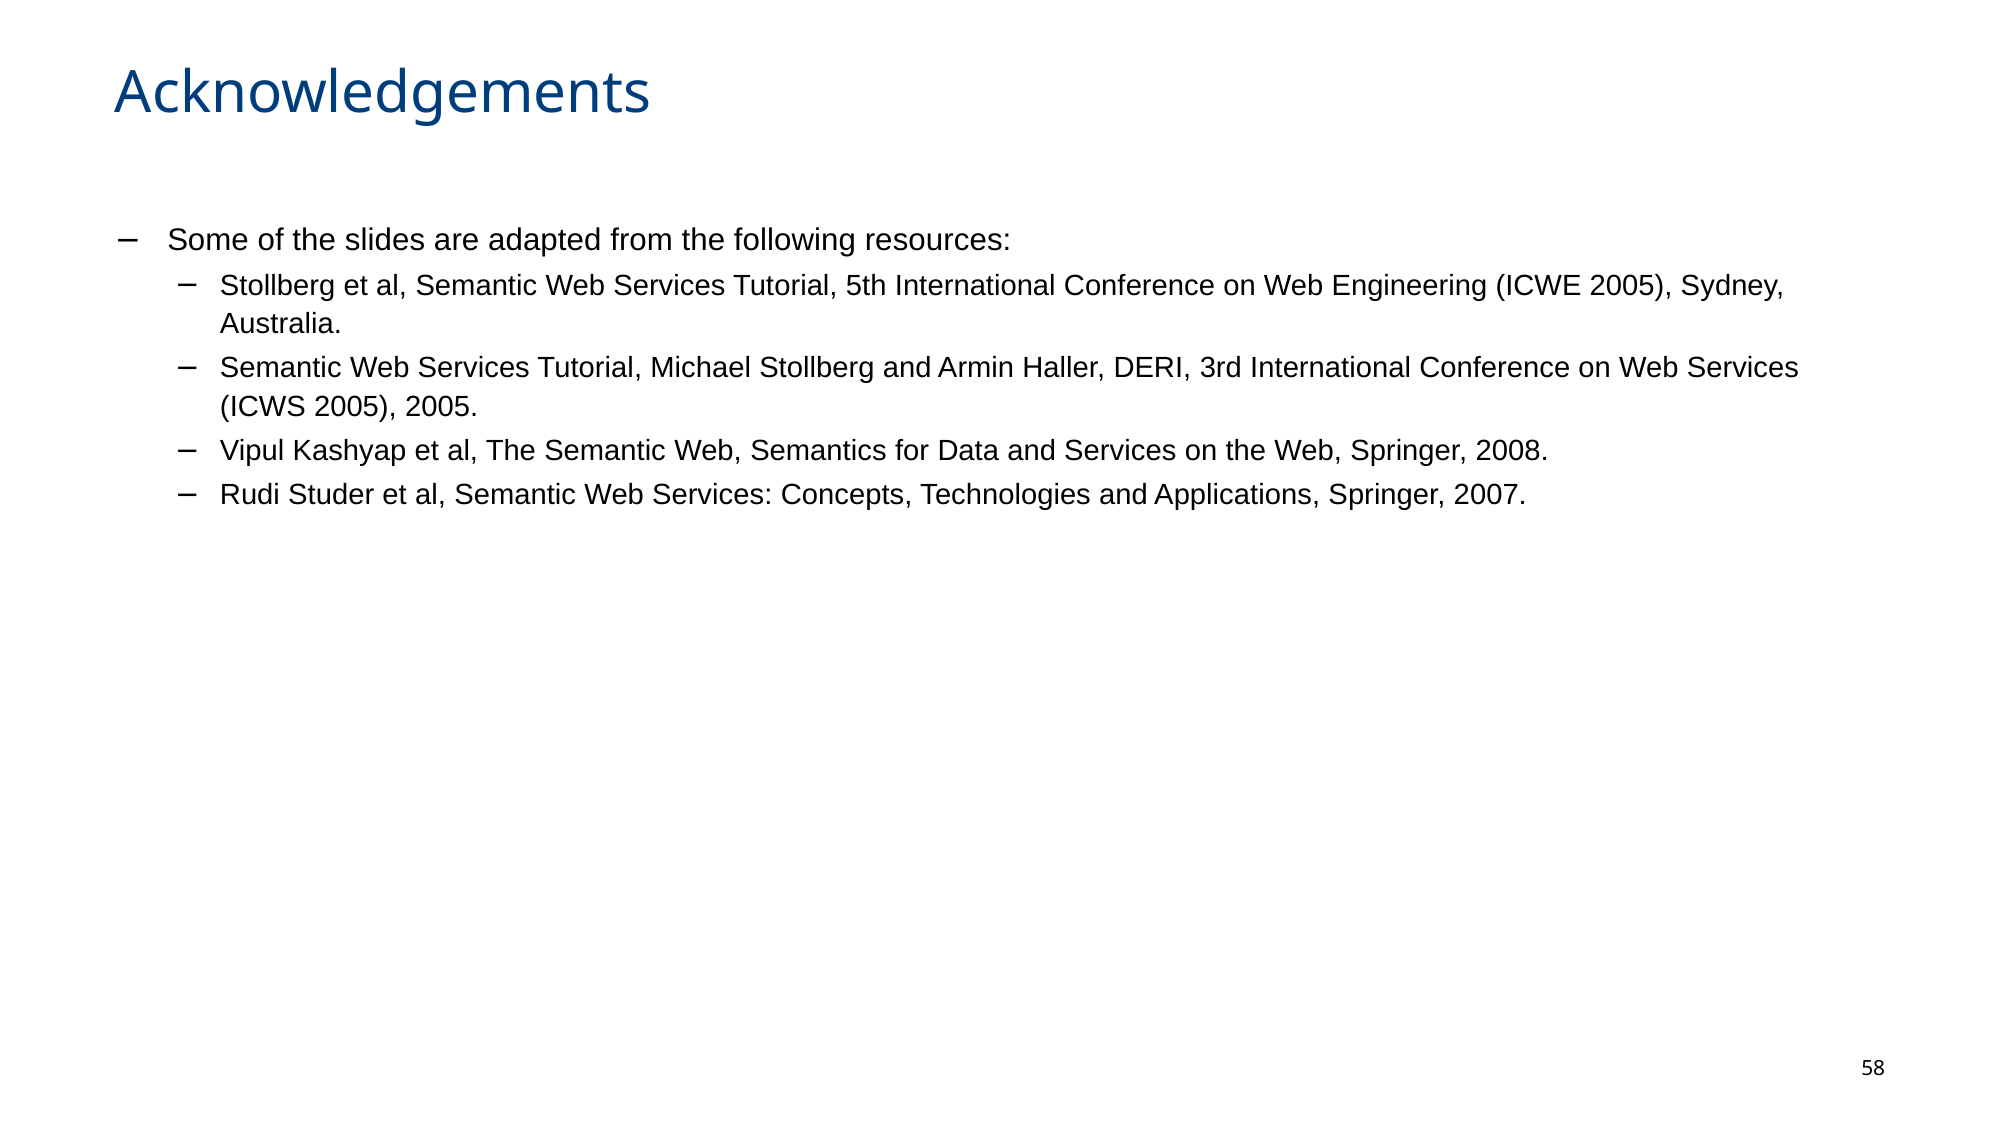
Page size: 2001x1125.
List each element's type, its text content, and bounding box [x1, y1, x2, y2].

title Acknowledgements [99, 0, 1900, 184]
slide_number 58 [1433, 1046, 1901, 1103]
list Some of the slides are adapted from the following resources: Stollberg et al, Semantic Web Services Tutorial, 5th International Conference on Web Engineering (ICWE 2005), Sydney, Australia. Semantic Web Services Tutorial, Michael Stollberg and Armin Haller, DERI, 3rd International Conference on Web Services (ICWS 2005), 2005. Vipul Kashyap et al, The Semantic Web, Semantics for Data and Services on the Web, Springer, 2008. Rudi Studer et al, Semantic Web Services: Concepts, Technologies and Applications, Springer, 2007. [99, 208, 1900, 1024]
